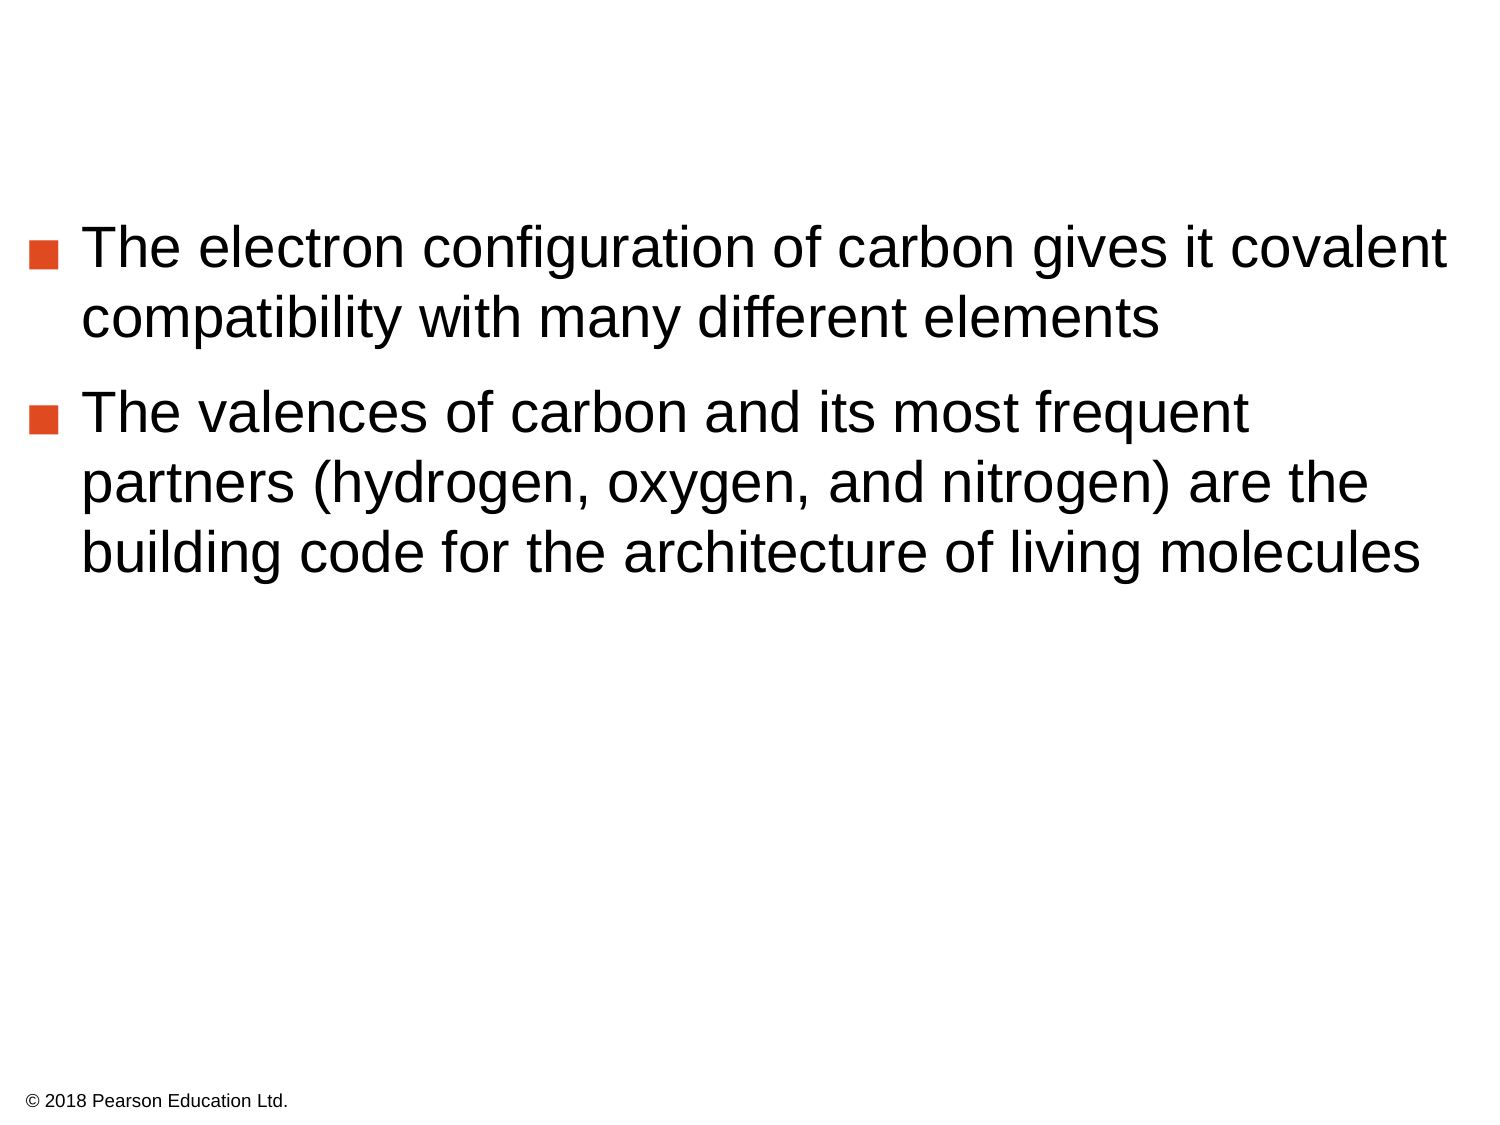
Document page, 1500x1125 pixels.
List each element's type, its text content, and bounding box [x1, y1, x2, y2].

list The electron configuration of carbon gives it covalent compatibility with many different elements The valences of carbon and its most frequent partners (hydrogen, oxygen, and nitrogen) are the building code for the architecture of living molecules [24, 208, 1475, 1065]
footer © 2018 Pearson Education Ltd. [10, 1080, 518, 1119]
